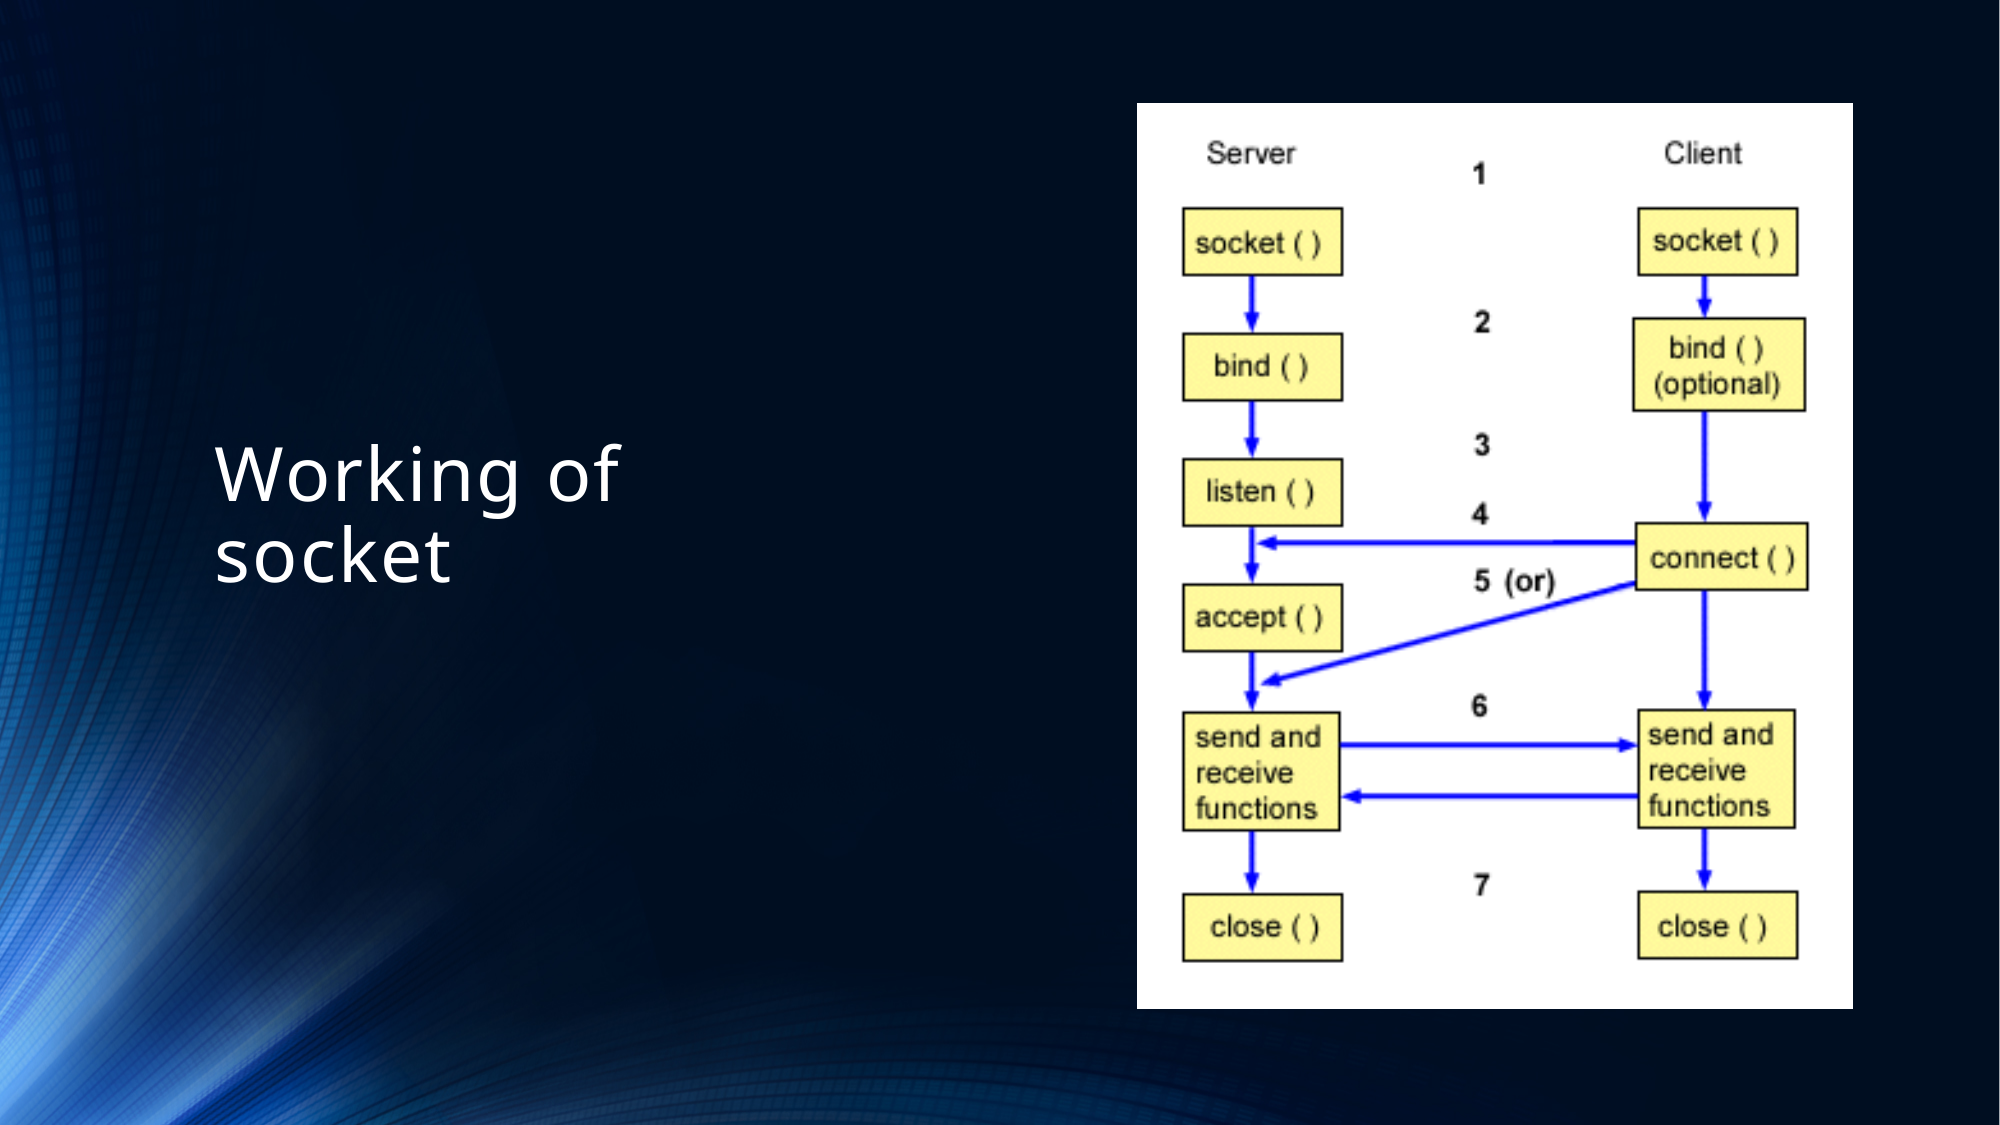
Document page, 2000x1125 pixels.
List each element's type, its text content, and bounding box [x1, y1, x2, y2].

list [1137, 103, 1853, 1009]
title Working of socket [199, 506, 838, 607]
picture [0, 0, 2000, 1125]
